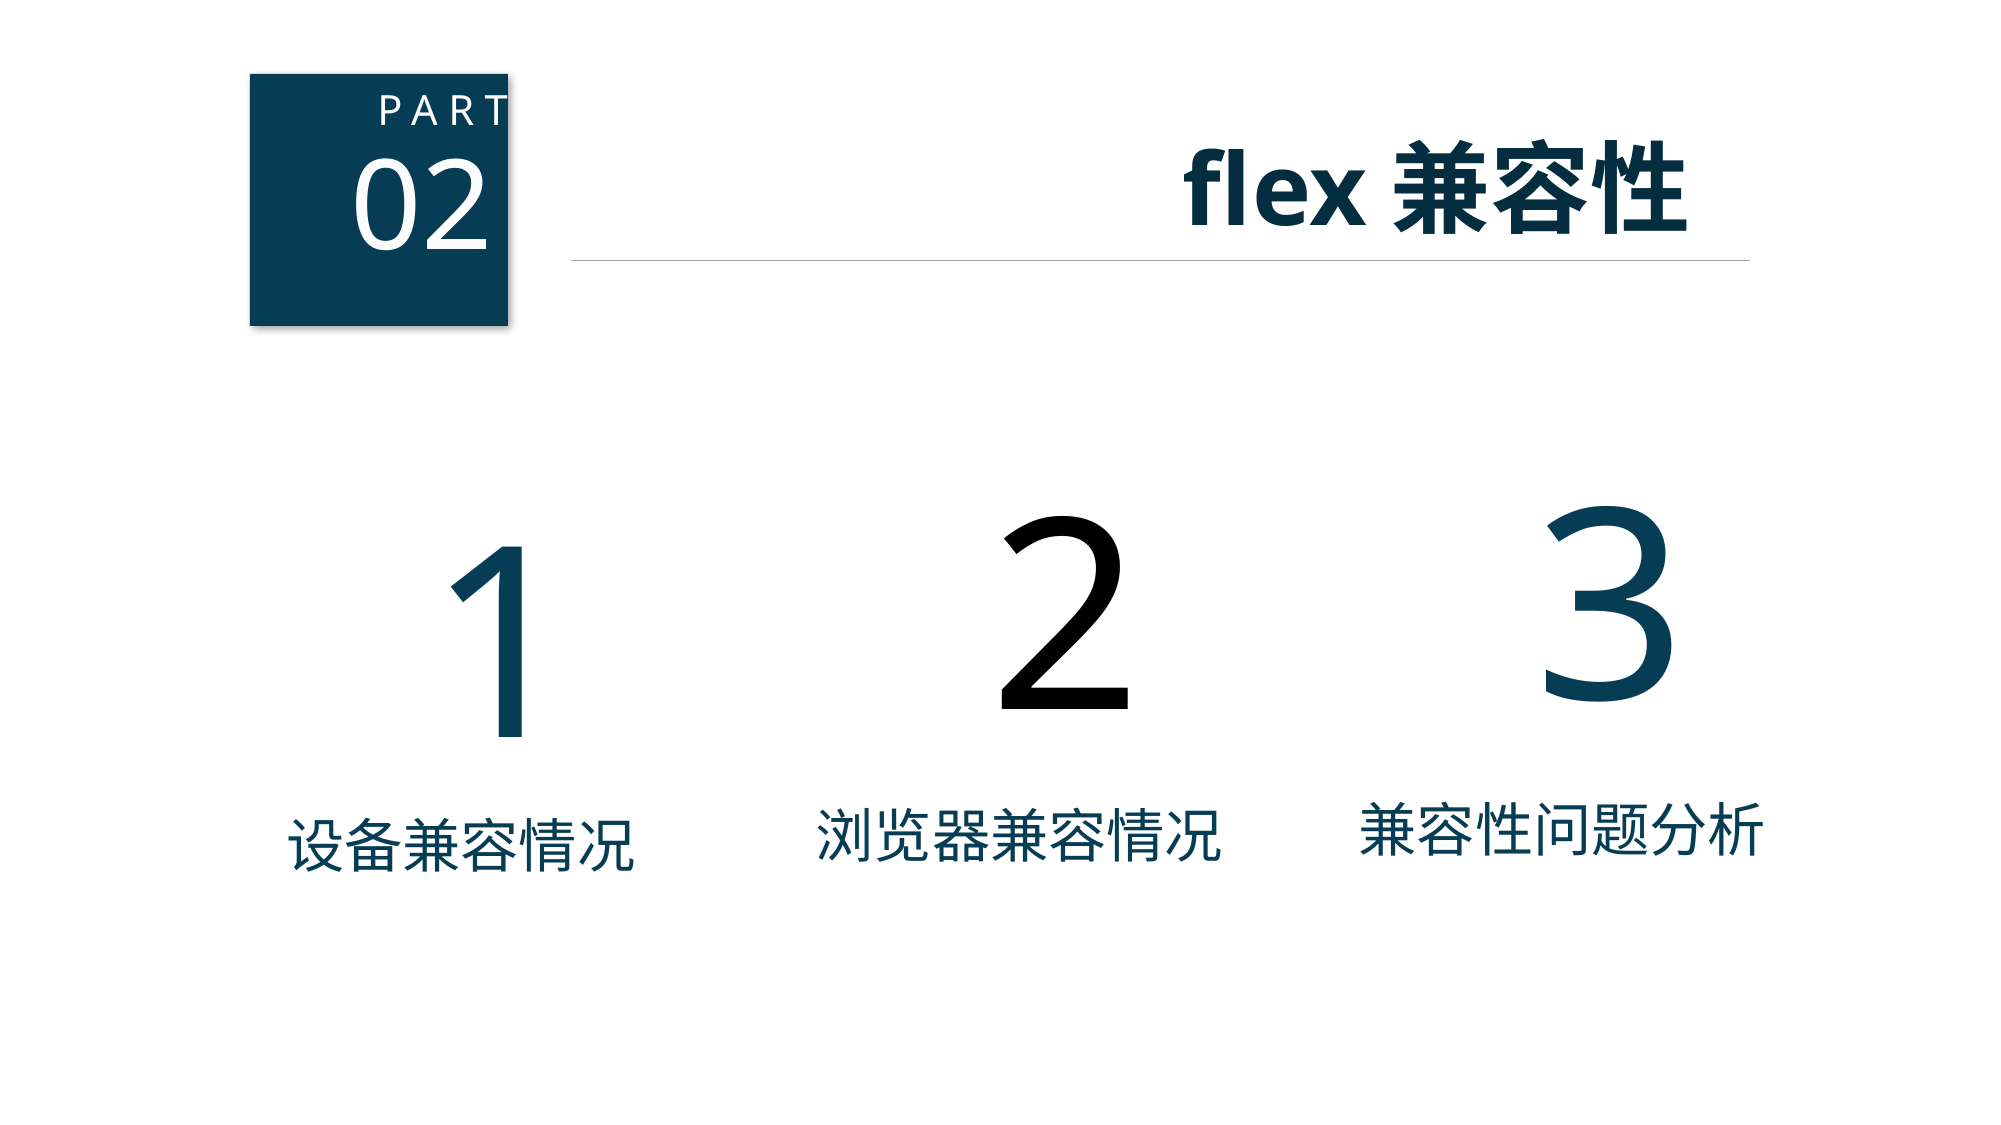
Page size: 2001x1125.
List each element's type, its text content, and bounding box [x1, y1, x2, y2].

text_box 设备兼容情况 [271, 802, 670, 887]
text_box 兼容性问题分析 [1343, 785, 1801, 871]
text_box PART [239, 76, 508, 143]
text_box flex兼容性 [507, 117, 1750, 305]
text_box 02 [249, 73, 509, 117]
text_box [397, 462, 695, 843]
text_box 2 [975, 435, 1100, 771]
text_box 02 [249, 143, 509, 327]
text_box 浏览器兼容情况 [800, 791, 1259, 877]
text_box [1504, 424, 1801, 805]
